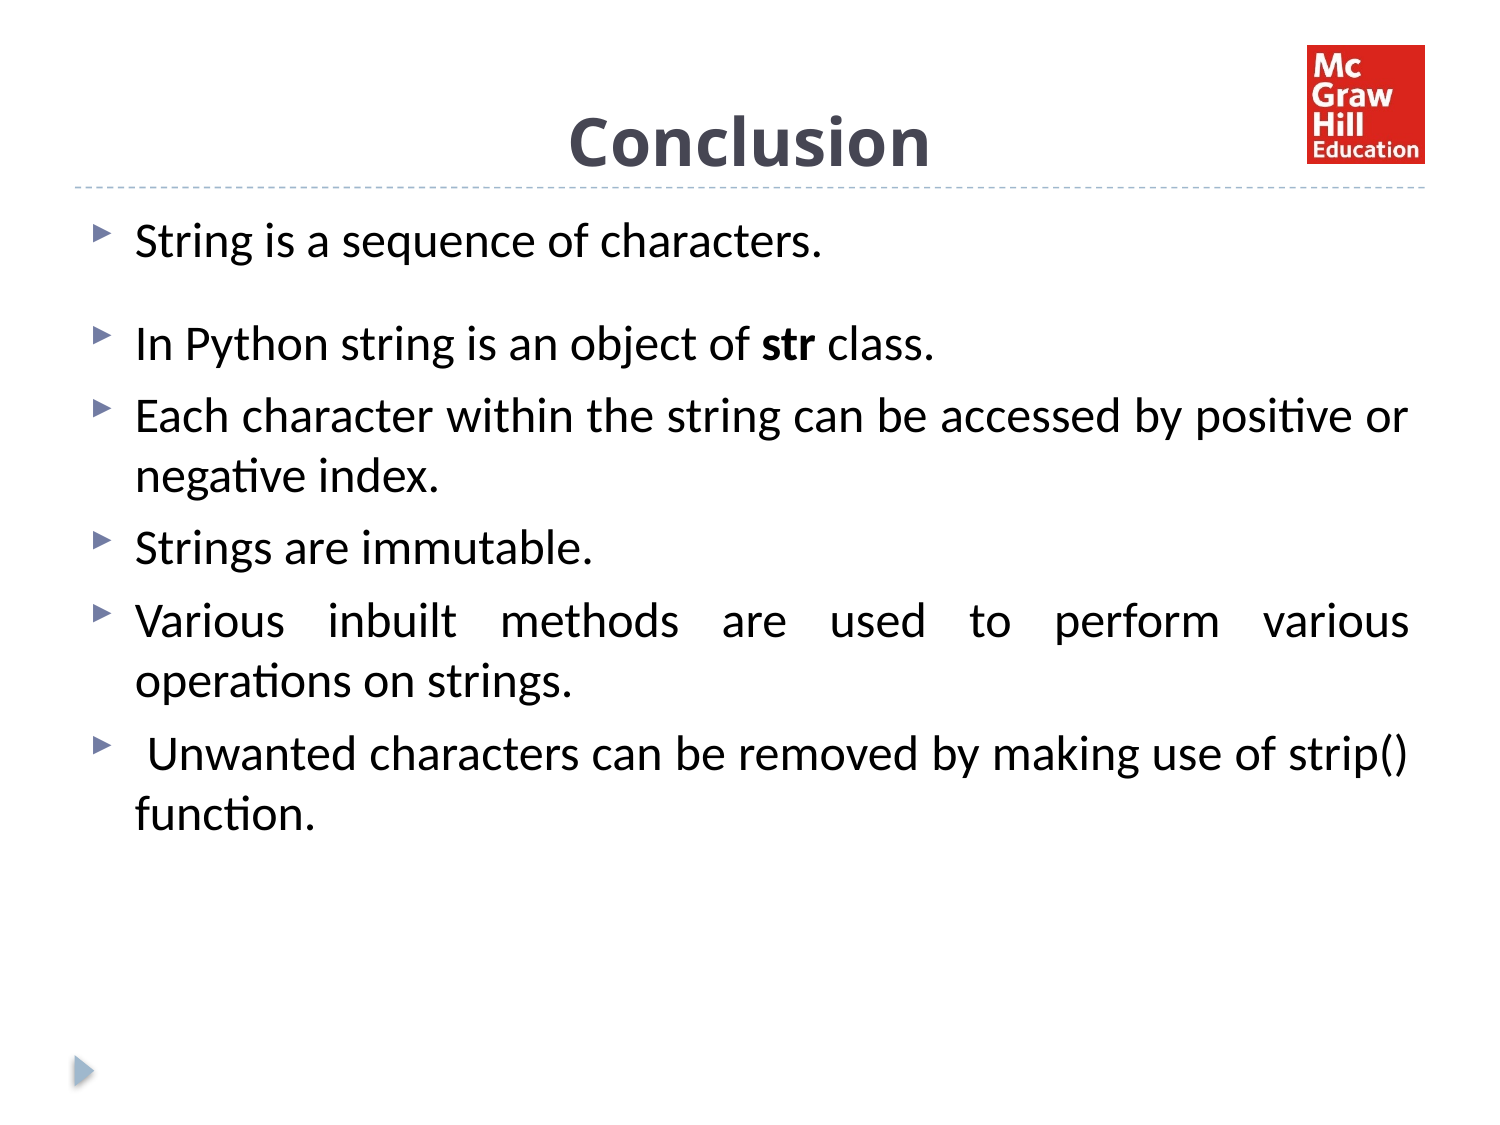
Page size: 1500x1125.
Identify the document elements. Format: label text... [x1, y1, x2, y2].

title Conclusion [75, 24, 1425, 188]
list String is a sequence of characters. In Python string is an object of str class. Each character within the string can be accessed by positive or negative index. Strings are immutable. Various inbuilt methods are used to perform various operations on strings. Unwanted characters can be removed by making use of strip() function. [75, 200, 1425, 1010]
